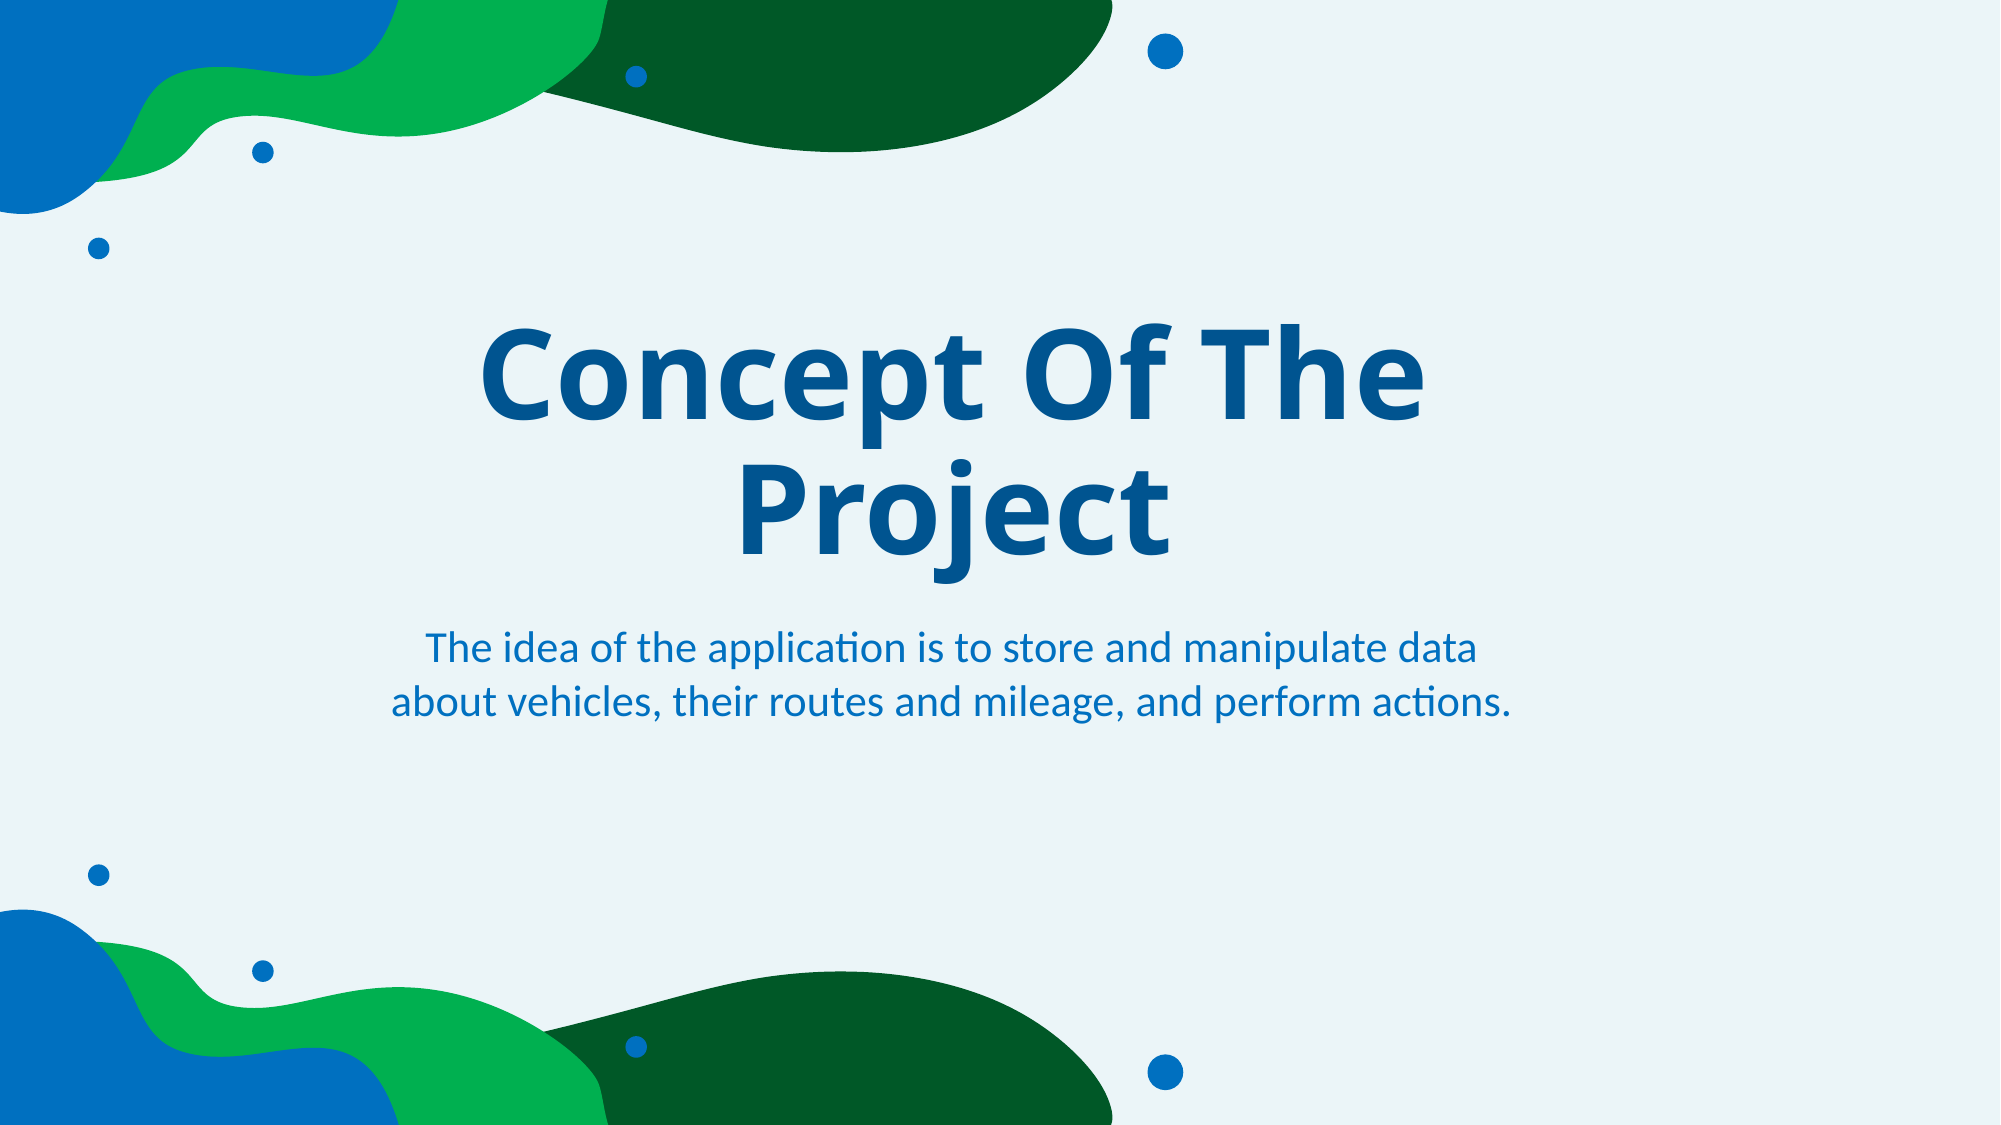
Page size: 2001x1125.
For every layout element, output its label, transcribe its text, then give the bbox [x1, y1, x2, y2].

title Concept Of The Project [337, 356, 1569, 537]
subtitle The idea of the application is to store and manipulate data about vehicles, their routes and mileage, and perform actions. [354, 511, 1551, 832]
